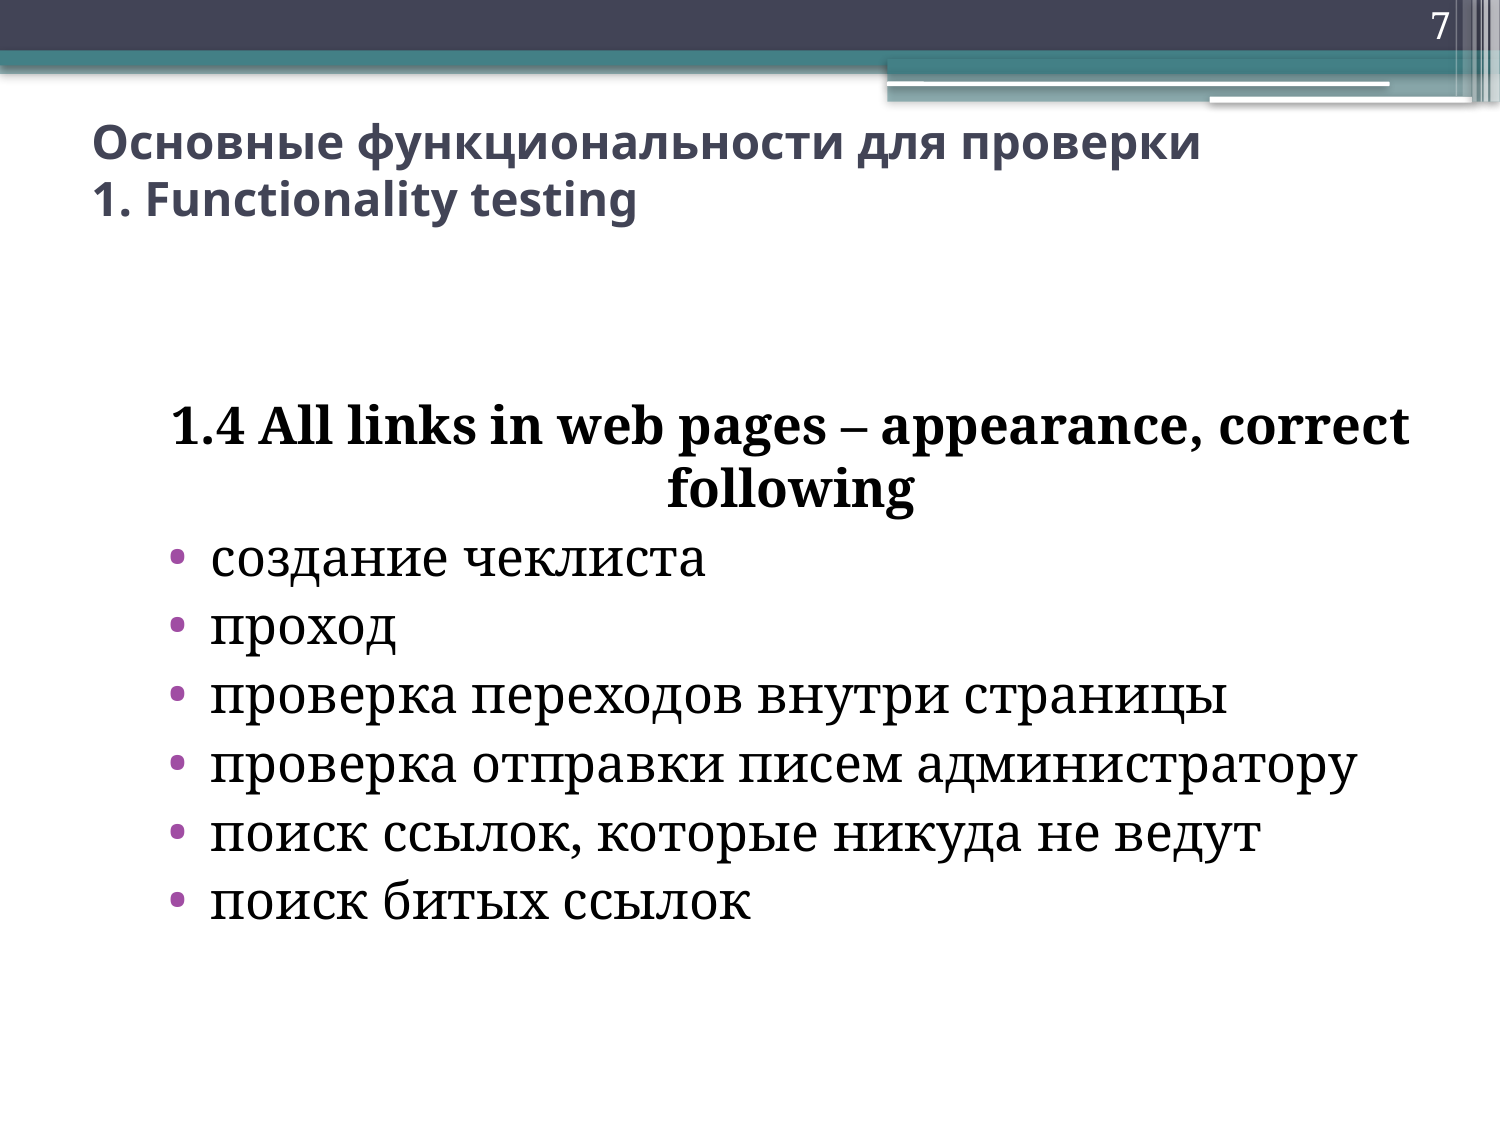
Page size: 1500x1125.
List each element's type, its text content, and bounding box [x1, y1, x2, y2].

title Основные функциональности для проверки 1. Functionality testing [76, 103, 1427, 291]
list 1.4 All links in web pages – appearance, correct following создание чеклиста проход проверка переходов внутри страницы проверка отправки писем администратору поиск ссылок, которые никуда не ведут поиск битых ссылок [135, 385, 1447, 1035]
slide_number 7 [1341, 0, 1466, 61]
